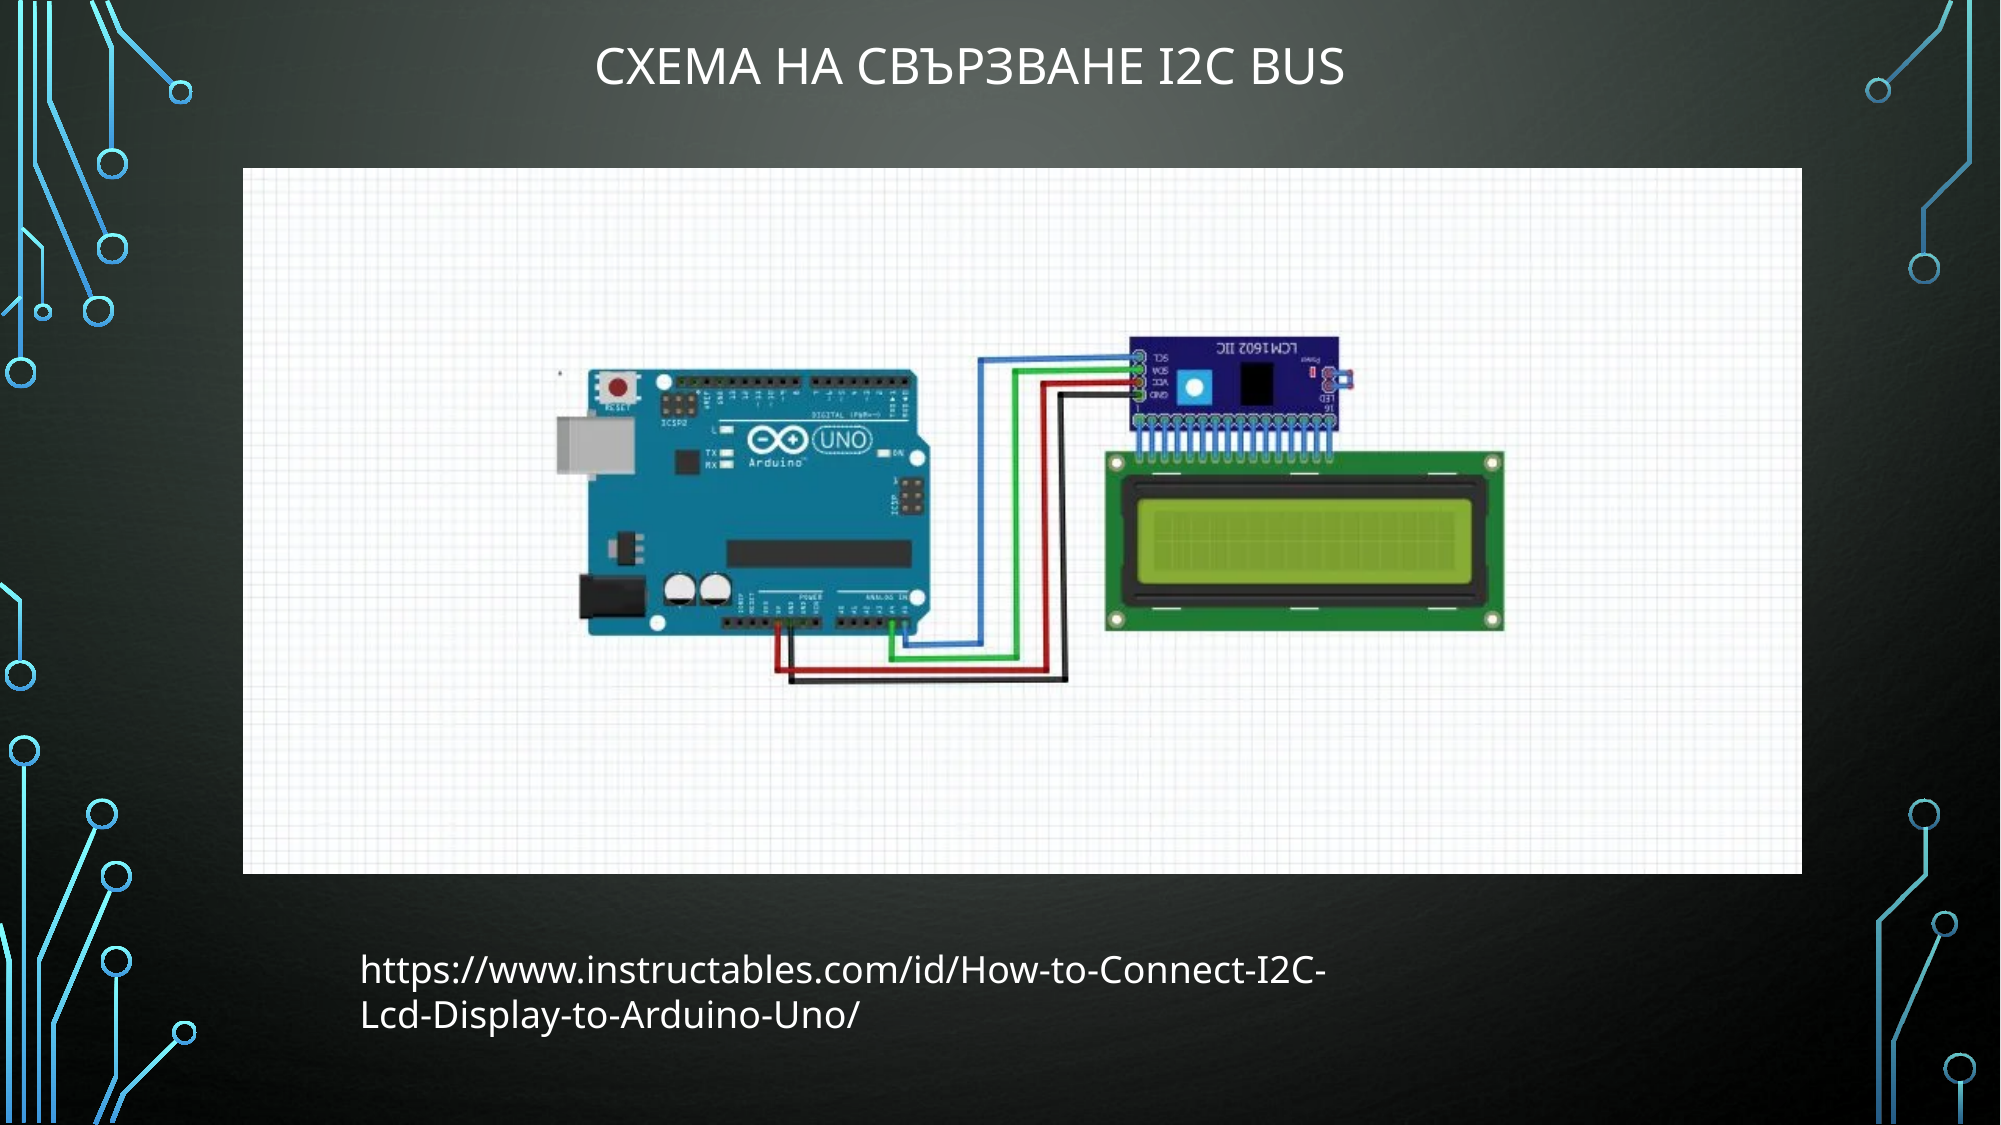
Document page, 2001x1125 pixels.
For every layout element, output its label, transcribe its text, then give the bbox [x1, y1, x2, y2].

picture [243, 168, 1802, 874]
title Схема на свързване I2C Bus [579, 33, 1564, 104]
text_box https://www.instructables.com/id/How-to-Connect-I2C-Lcd-Display-to-Arduino-Uno/ [344, 938, 1345, 1044]
